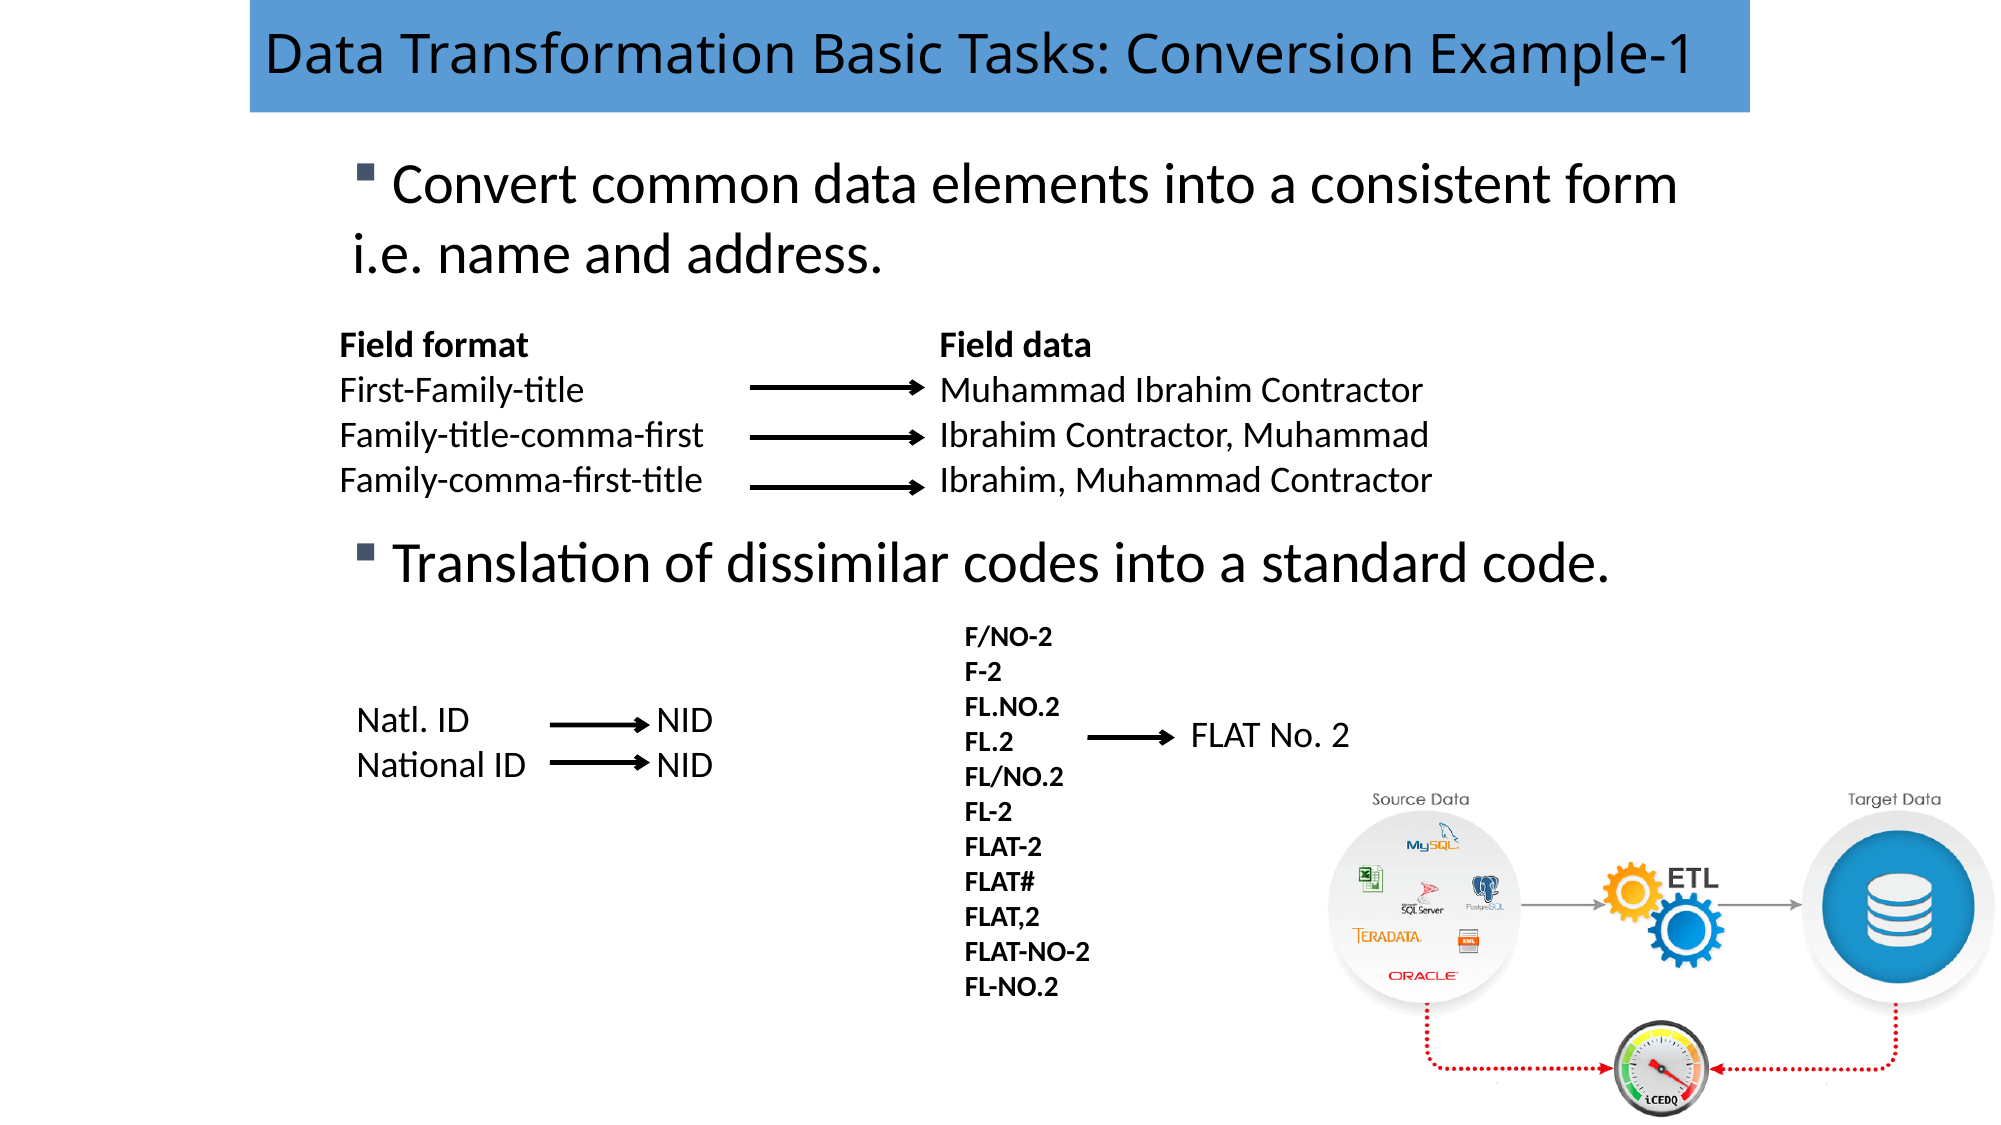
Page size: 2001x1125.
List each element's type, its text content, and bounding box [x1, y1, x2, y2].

picture [1319, 772, 2000, 1125]
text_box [337, 687, 733, 793]
title Data Transformation Basic Tasks: Conversion Example-1 [249, 0, 1750, 113]
text_box Convert common data elements into a consistent form i.e. name and address. Translation of dissimilar codes into a standard code. [337, 137, 1700, 827]
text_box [324, 312, 1538, 508]
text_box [949, 610, 1367, 1015]
